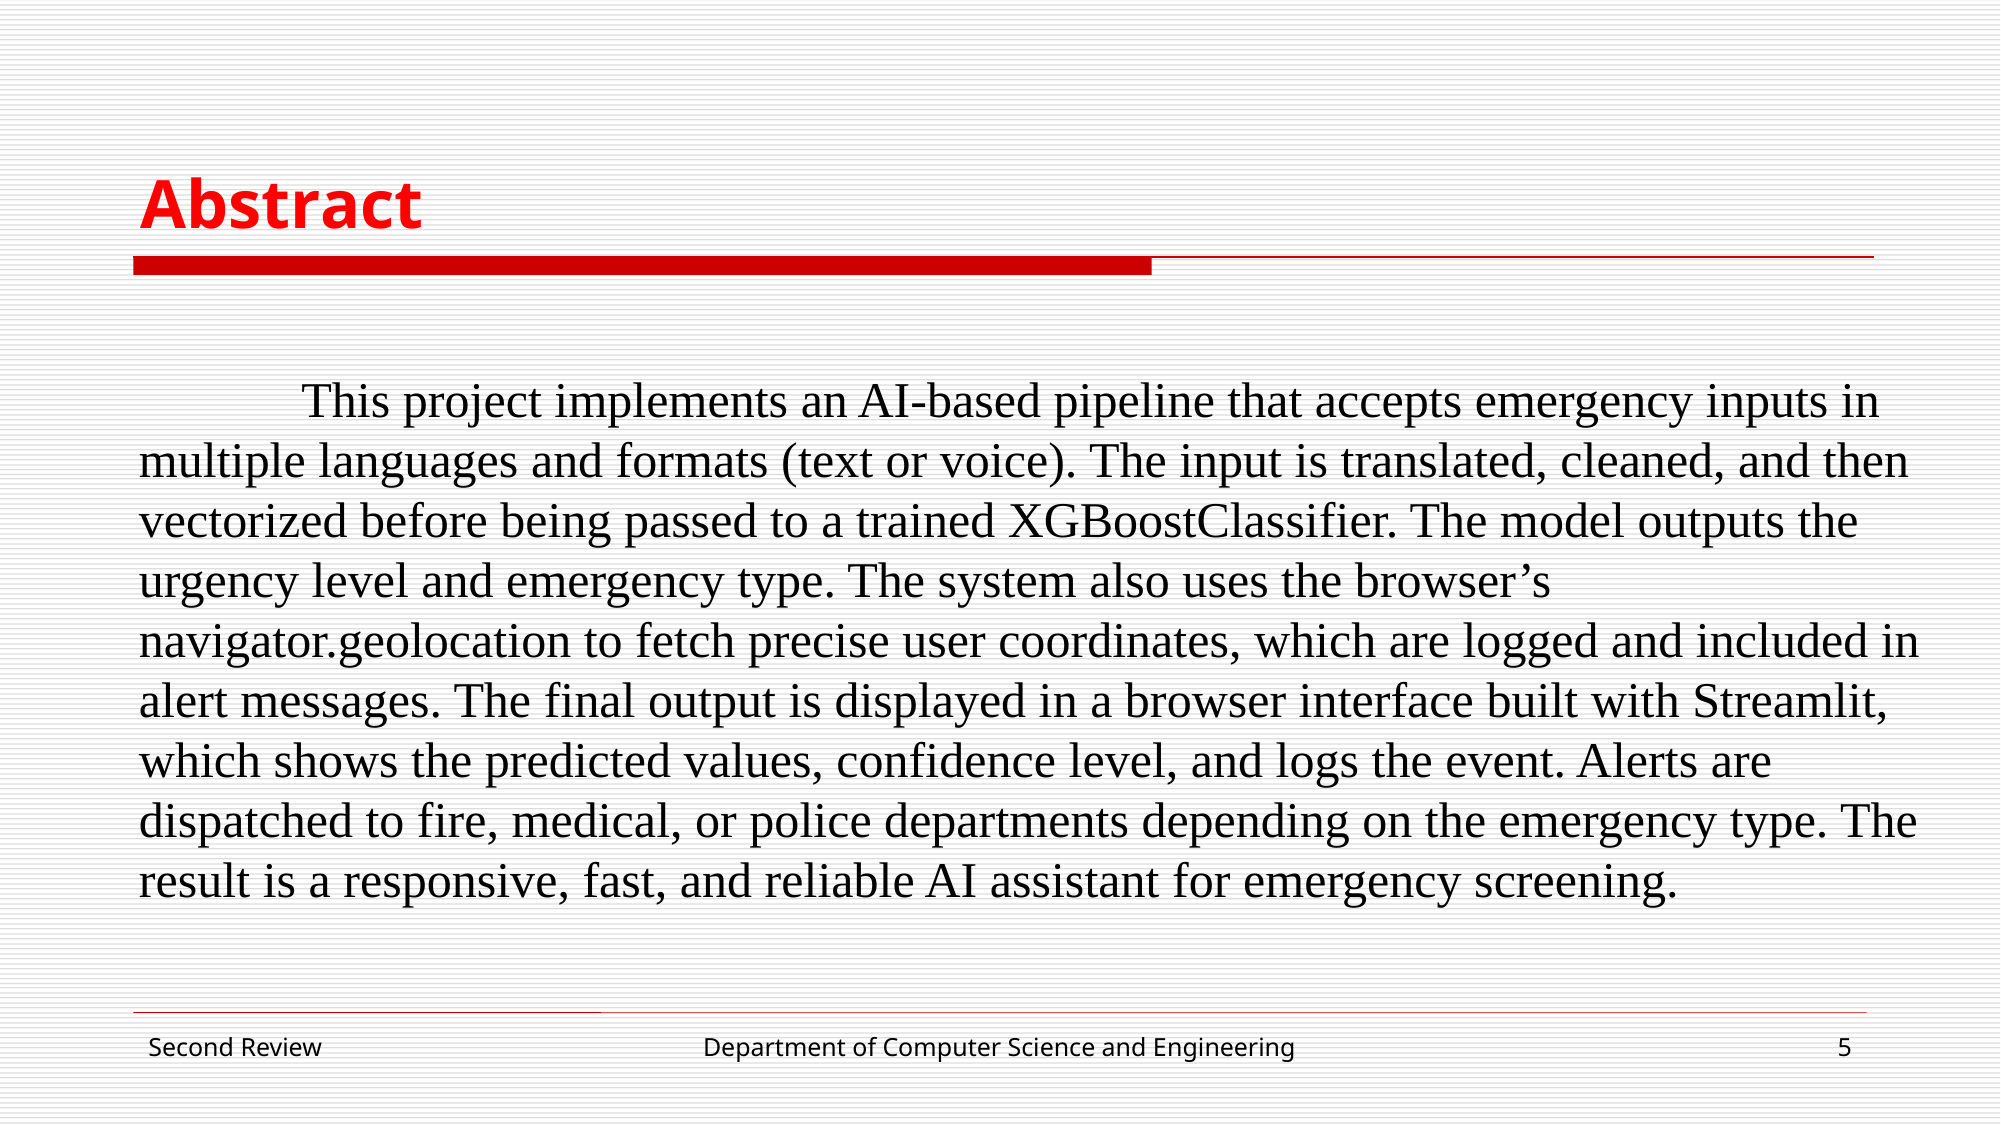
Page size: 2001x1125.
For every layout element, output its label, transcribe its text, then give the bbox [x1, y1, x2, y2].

footer Department of Computer Science and Engineering [683, 1024, 1317, 1103]
slide_number 5 [1433, 1024, 1867, 1103]
picture [0, 0, 2001, 1125]
list This project implements an AI-based pipeline that accepts emergency inputs in multiple languages and formats (text or voice). The input is translated, cleaned, and then vectorized before being passed to a trained XGBoostClassifier. The model outputs the urgency level and emergency type. The system also uses the browser’s navigator.geolocation to fetch precise user coordinates, which are logged and included in alert messages. The final output is displayed in a browser interface built with Streamlit, which shows the predicted values, confidence level, and logs the event. Alerts are dispatched to fire, medical, or police departments depending on the emergency type. The result is a responsive, fast, and reliable AI assistant for emergency screening. [123, 311, 1977, 964]
slide_number Second Review [133, 1024, 567, 1103]
title Abstract [125, 50, 1876, 250]
